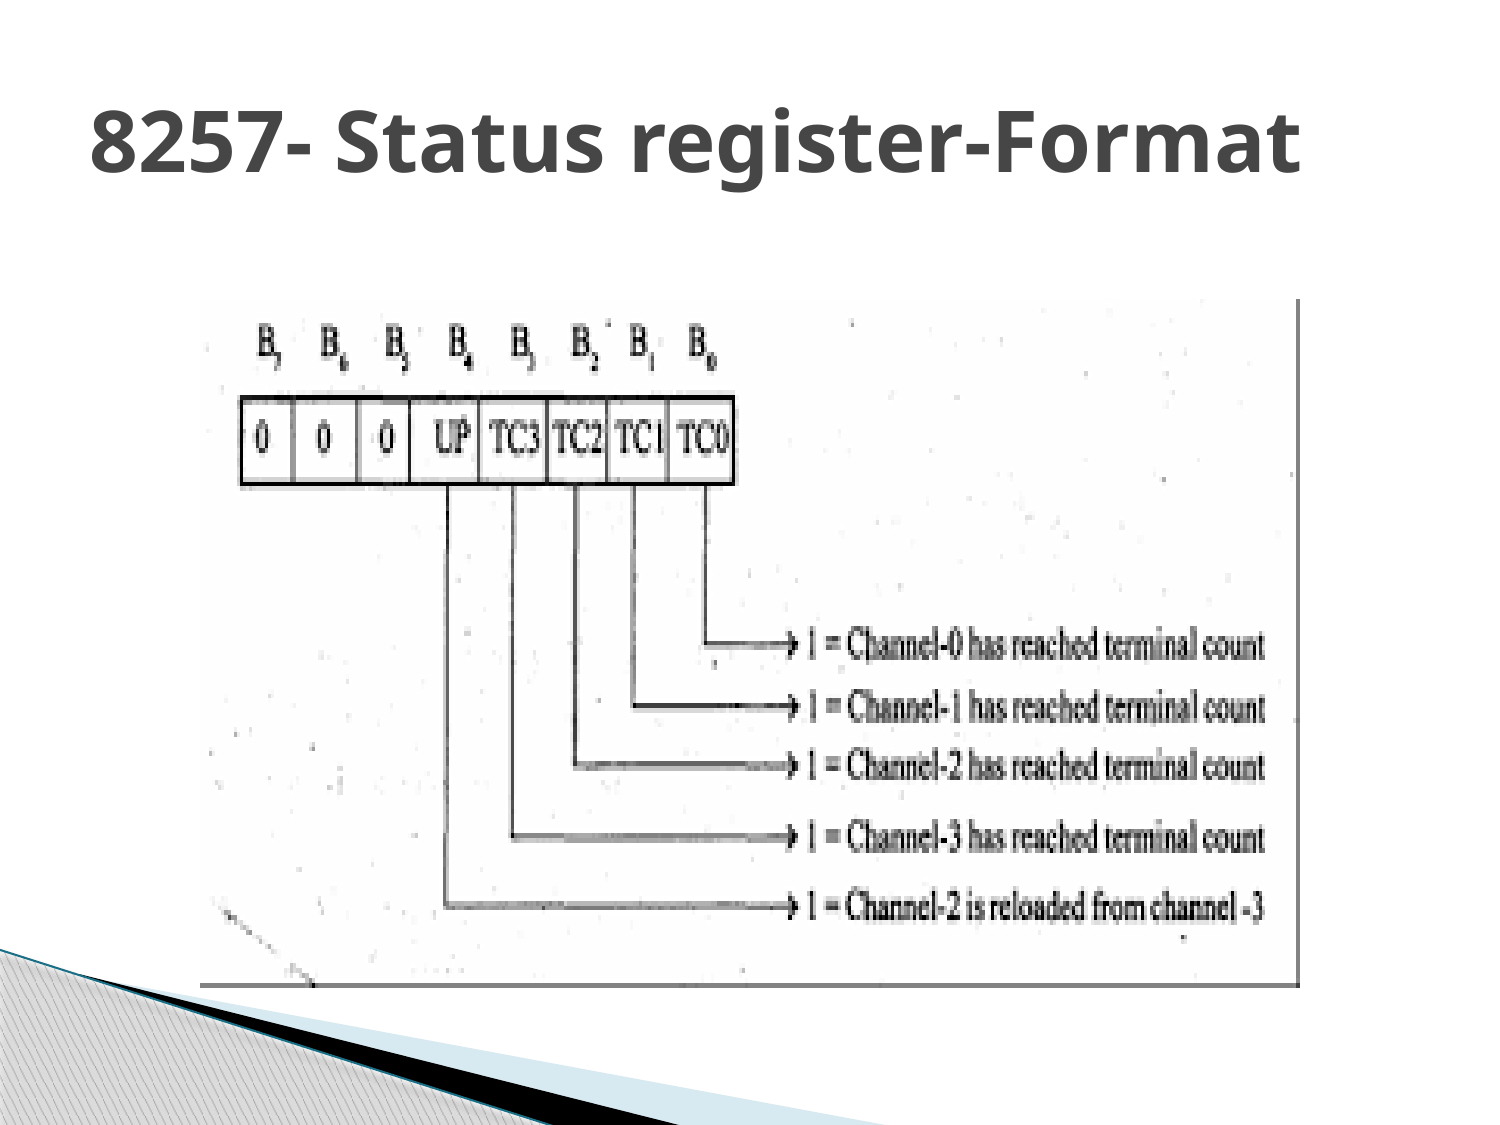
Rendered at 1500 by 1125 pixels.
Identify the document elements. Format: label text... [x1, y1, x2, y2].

title 8257- Status register-Format [75, 45, 1425, 233]
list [199, 299, 1301, 988]
